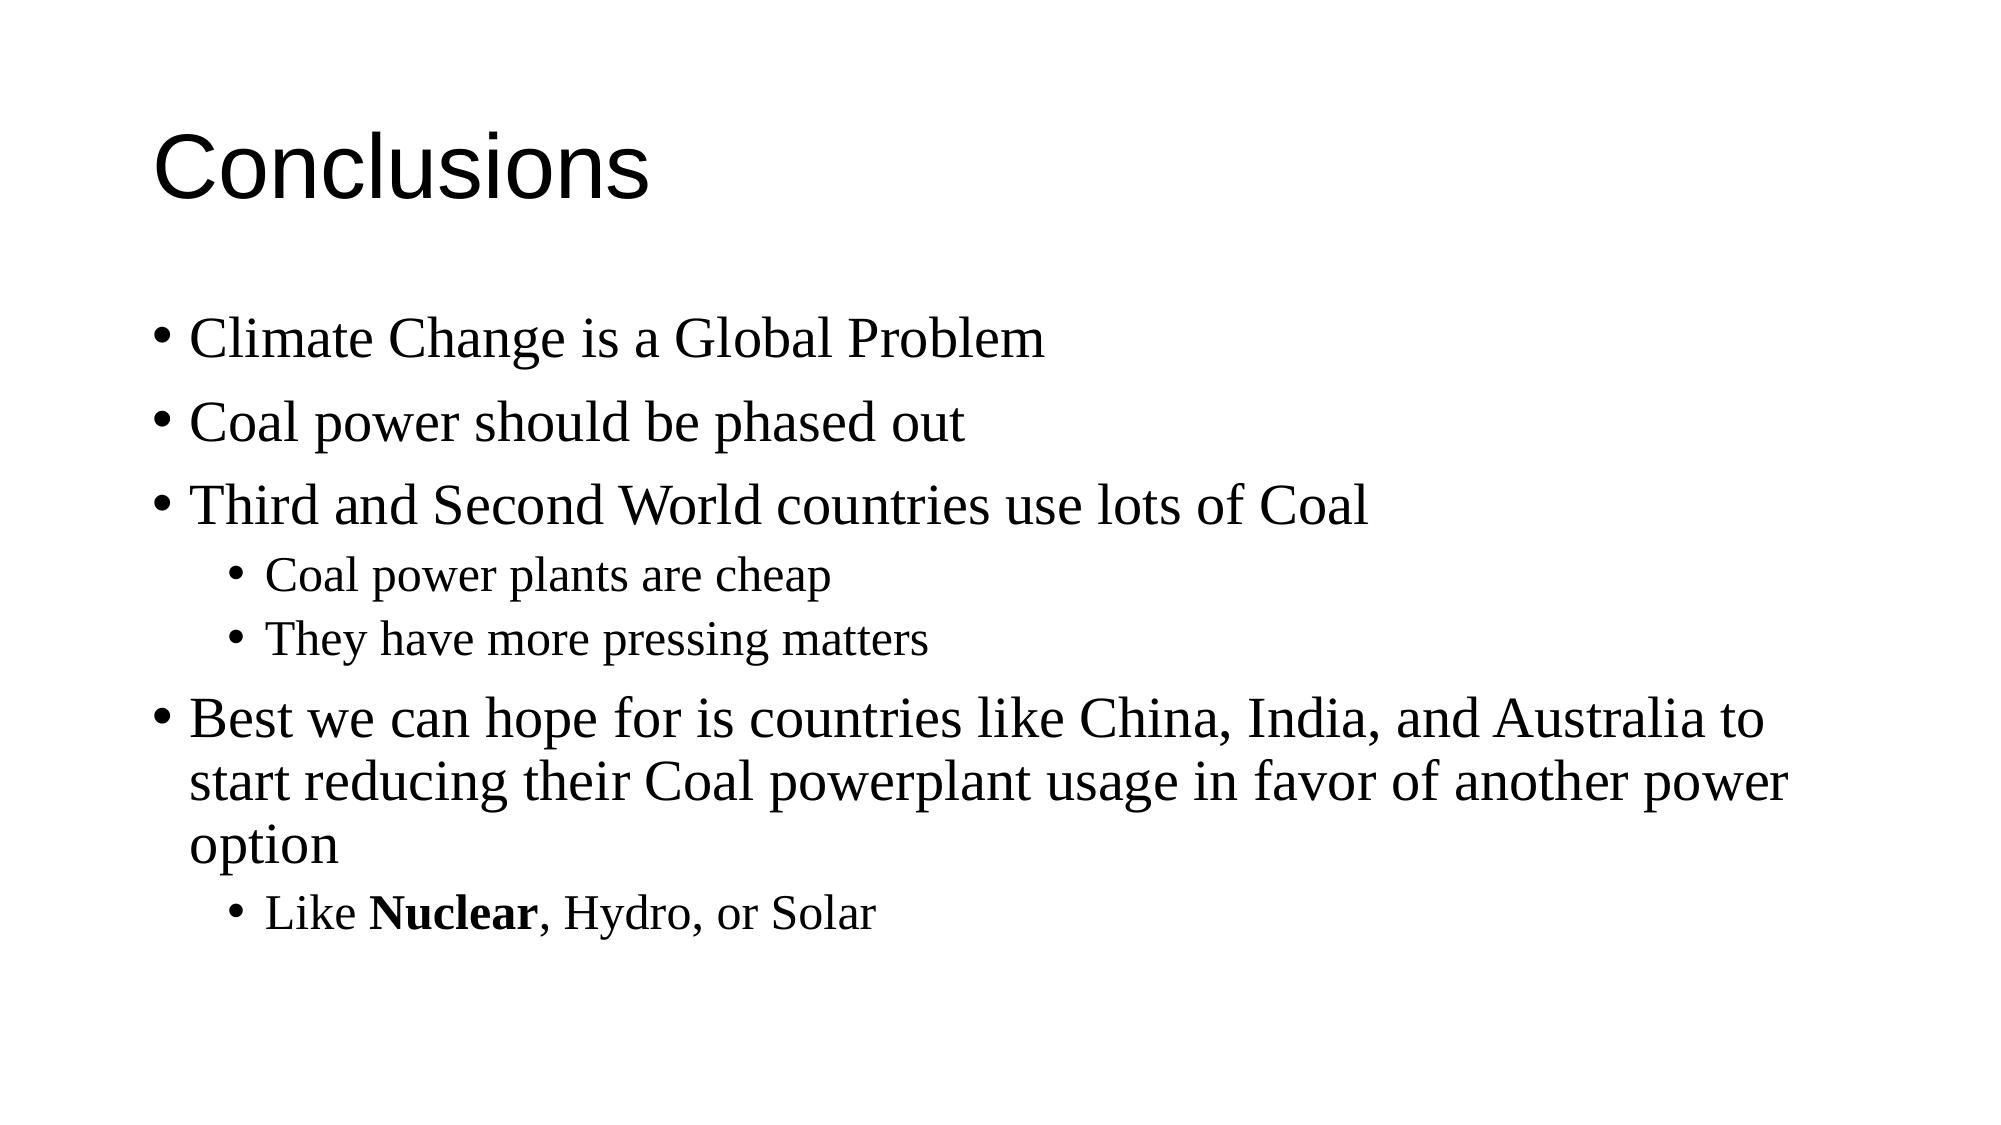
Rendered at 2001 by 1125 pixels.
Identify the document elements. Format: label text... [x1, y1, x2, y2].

list Climate Change is a Global Problem Coal power should be phased out Third and Second World countries use lots of Coal Coal power plants are cheap They have more pressing matters Best we can hope for is countries like China, India, and Australia to start reducing their Coal powerplant usage in favor of another power option Like Nuclear, Hydro, or Solar [137, 299, 1863, 1014]
title Conclusions [137, 59, 1863, 278]
